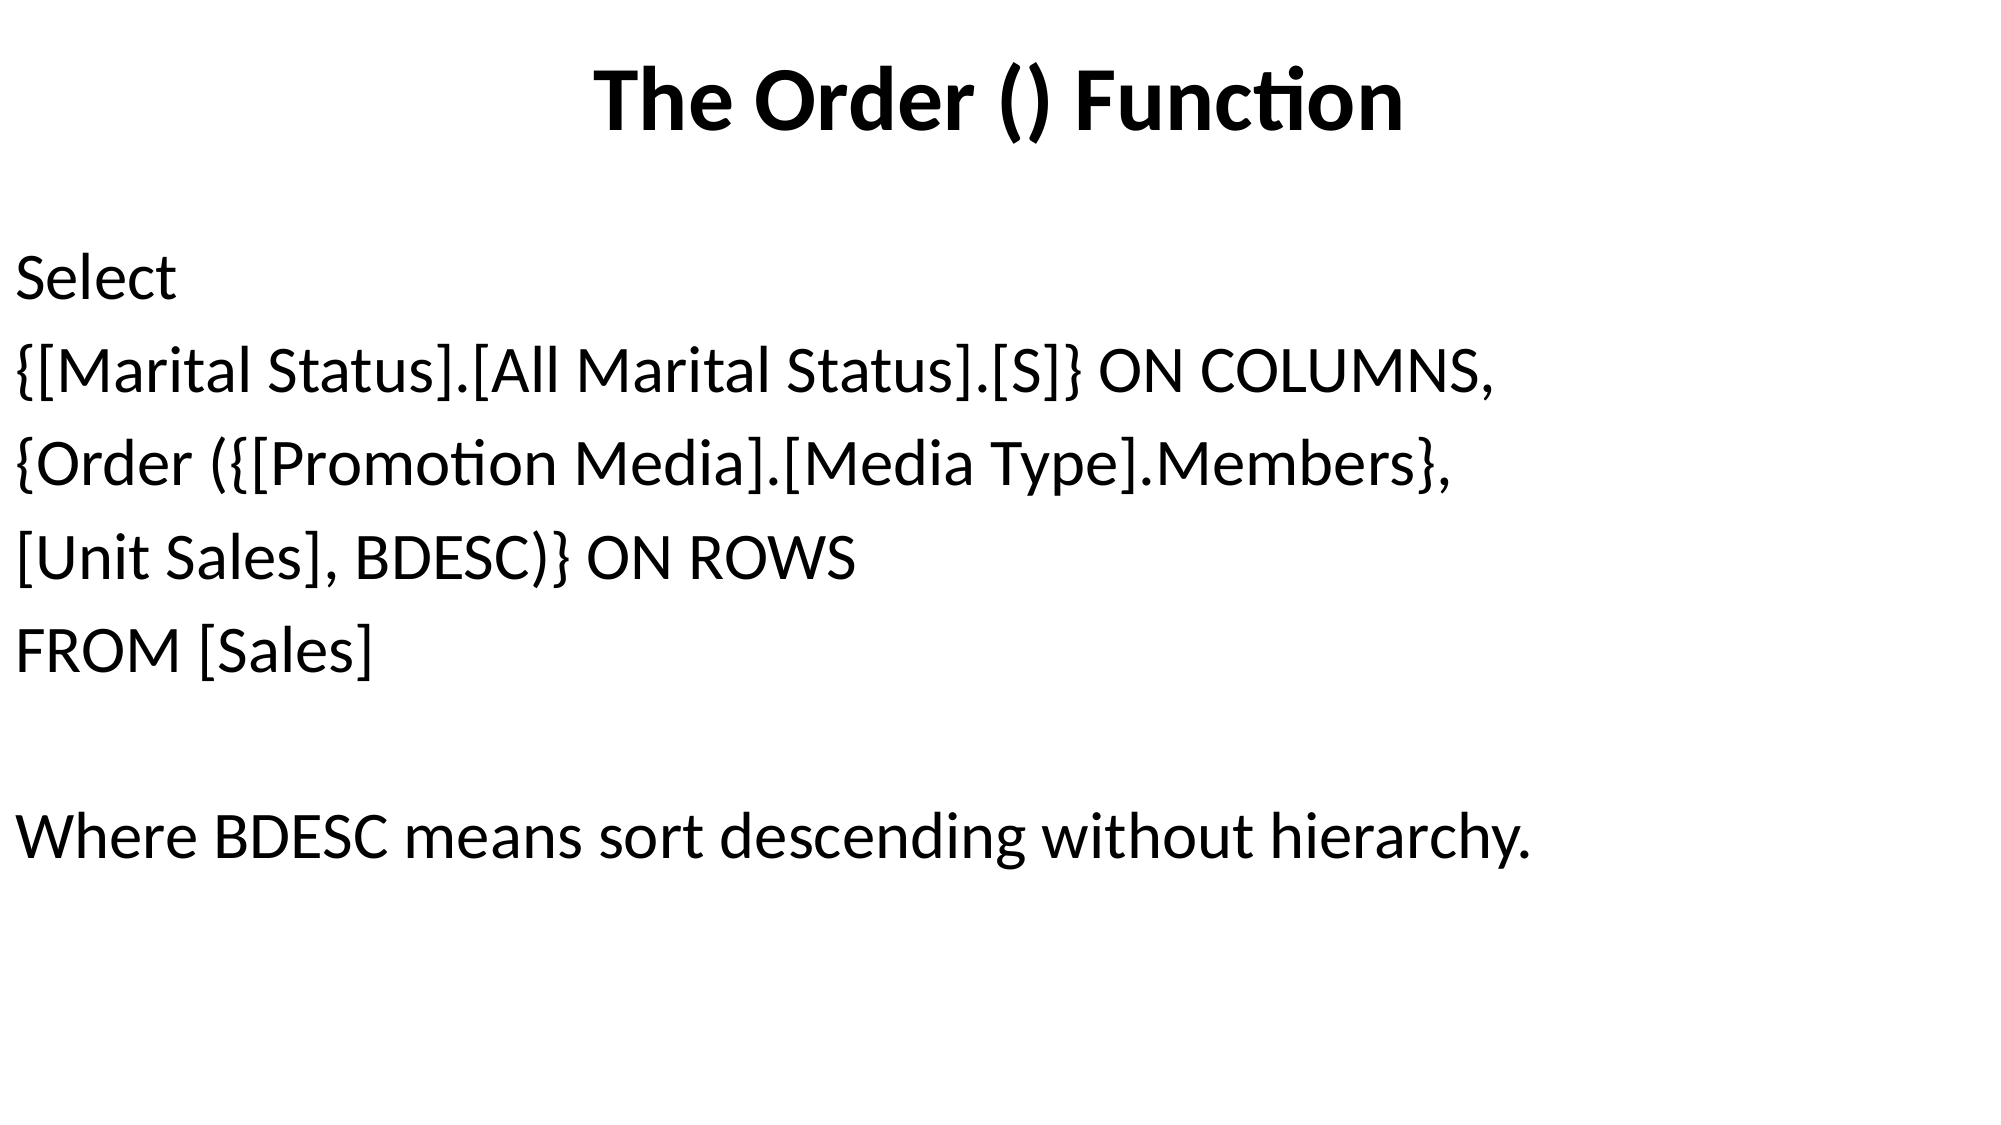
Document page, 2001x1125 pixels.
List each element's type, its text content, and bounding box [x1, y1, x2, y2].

list Select {[Marital Status].[All Marital Status].[S]} ON COLUMNS, {Order ({[Promotion Media].[Media Type].Members}, [Unit Sales], BDESC)} ON ROWS FROM [Sales] Where BDESC means sort descending without hierarchy. [0, 224, 2000, 900]
title The Order () Function [150, 0, 1850, 188]
